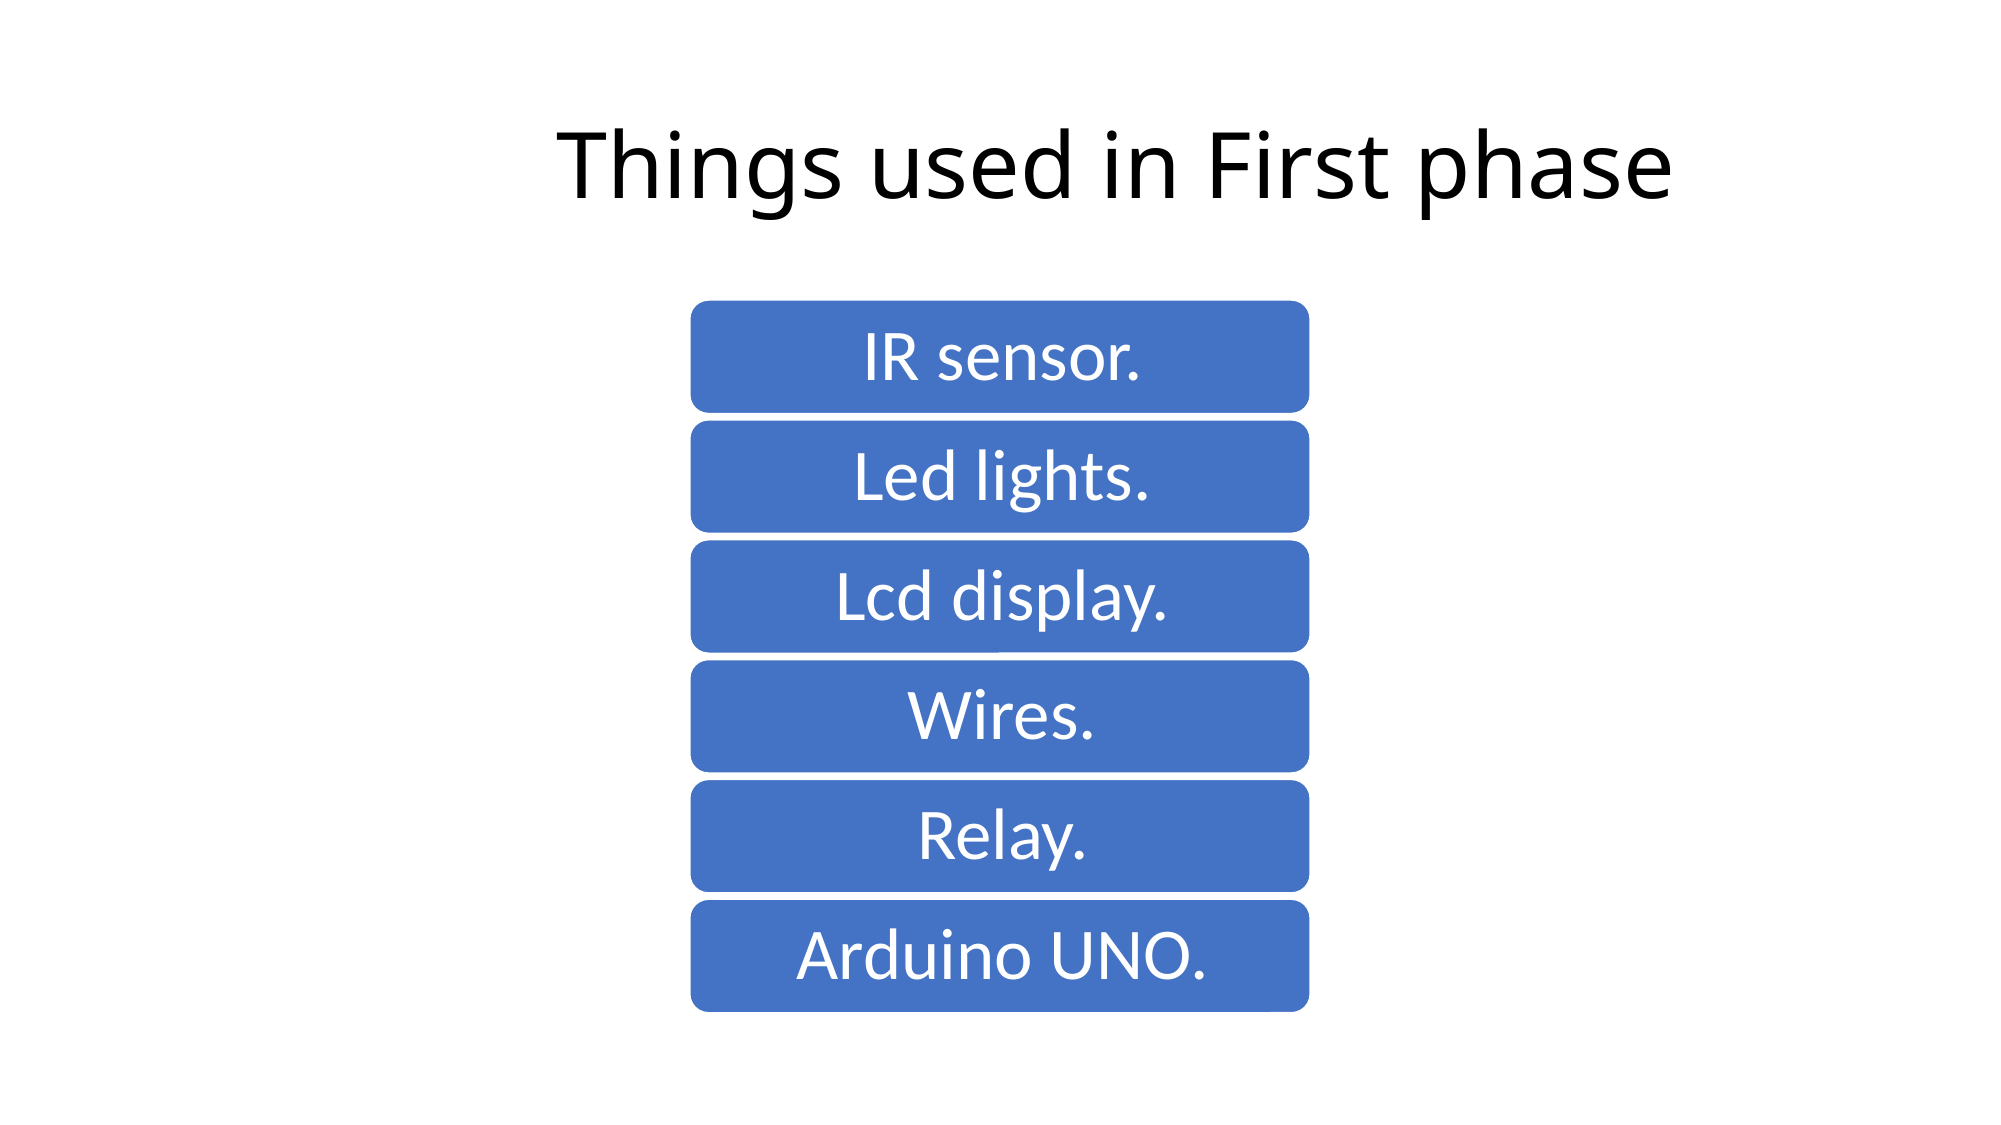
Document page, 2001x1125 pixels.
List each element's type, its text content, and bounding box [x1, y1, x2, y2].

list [137, 299, 1863, 1014]
title Things used in First phase [137, 59, 1863, 278]
